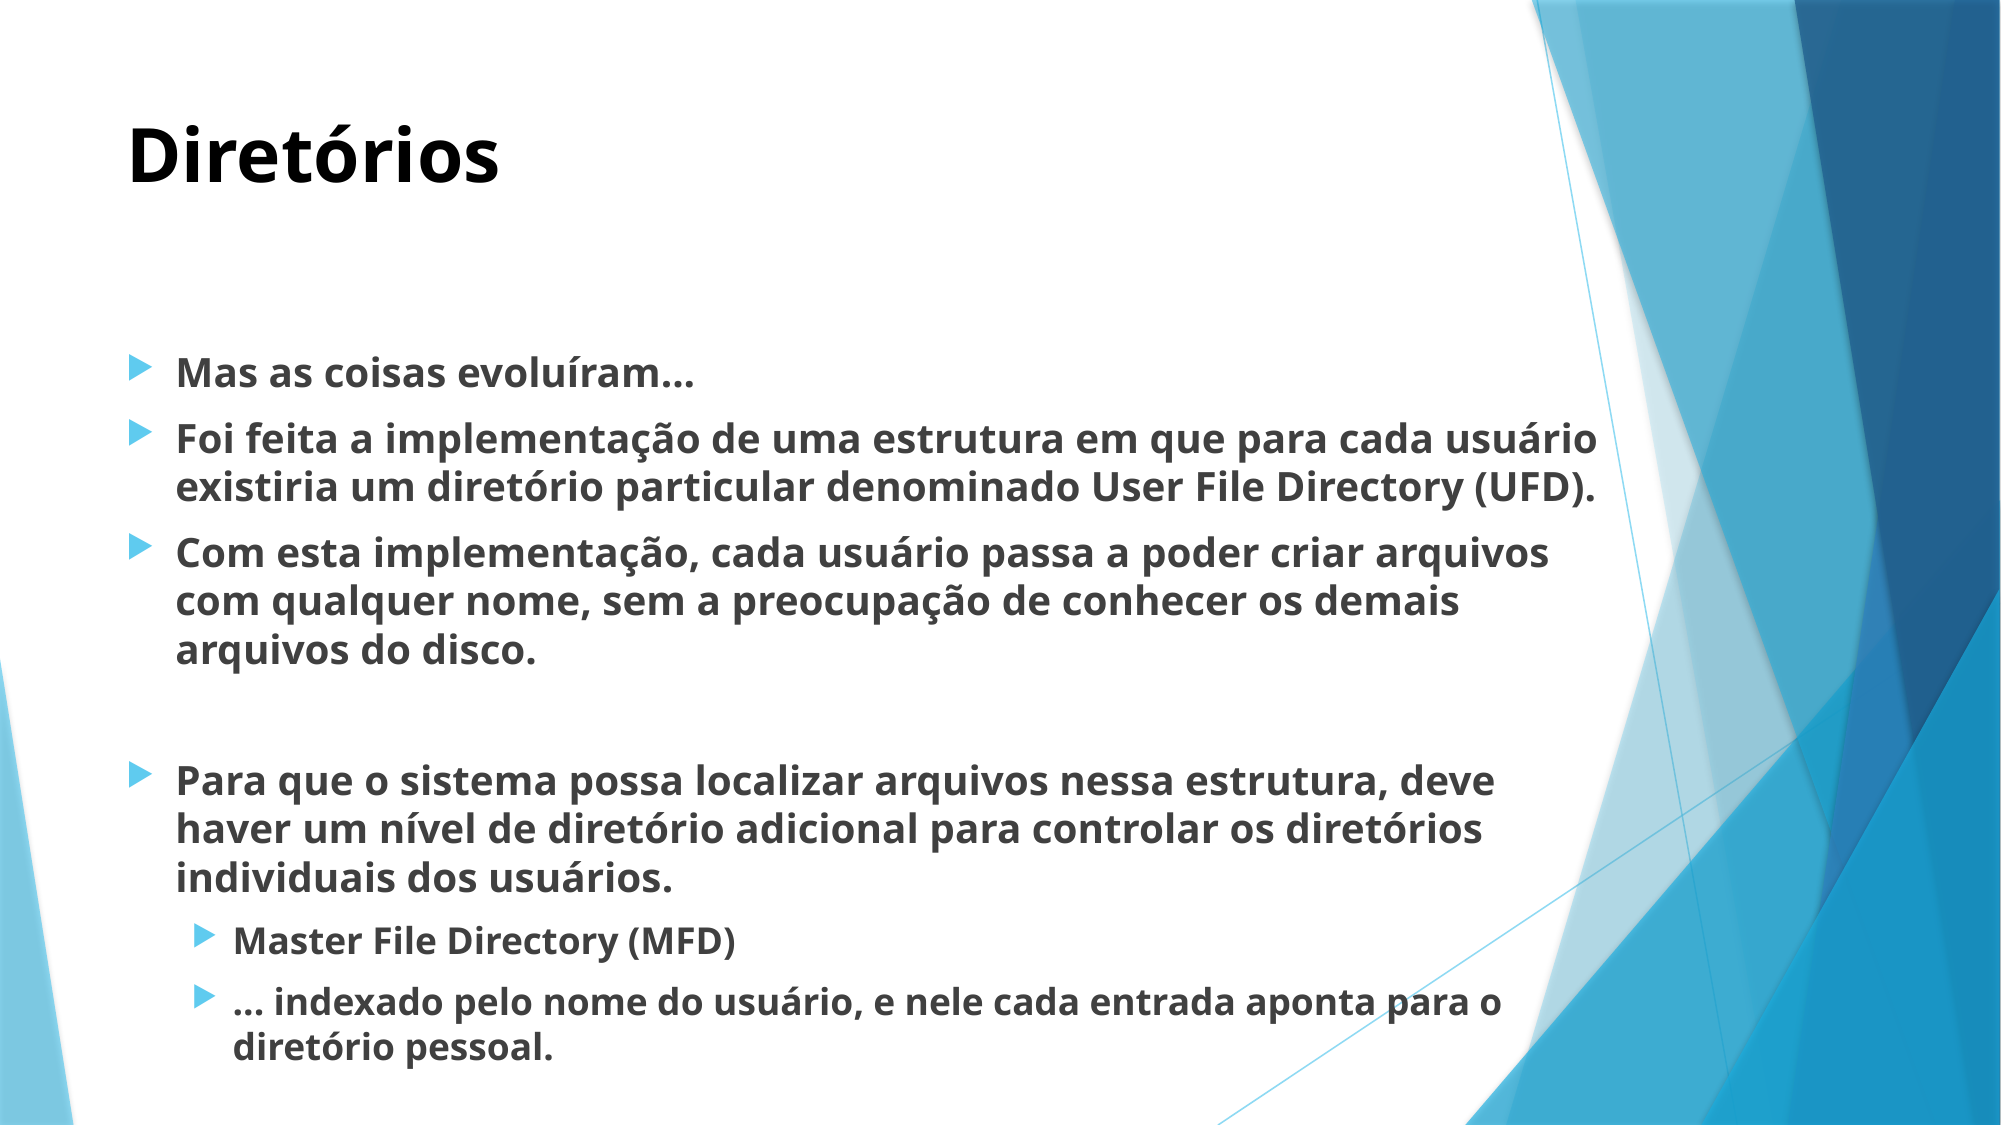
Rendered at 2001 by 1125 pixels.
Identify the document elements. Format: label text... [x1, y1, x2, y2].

list Mas as coisas evoluíram... Foi feita a implementação de uma estrutura em que para cada usuário existiria um diretório particular denominado User File Directory (UFD). Com esta implementação, cada usuário passa a poder criar arquivos com qualquer nome, sem a preocupação de conhecer os demais arquivos do disco. Para que o sistema possa localizar arquivos nessa estrutura, deve haver um nível de diretório adicional para controlar os diretórios individuais dos usuários. Master File Directory (MFD) ... indexado pelo nome do usuário, e nele cada entrada aponta para o diretório pessoal. [111, 339, 1617, 1096]
title Diretórios [111, 99, 1617, 276]
